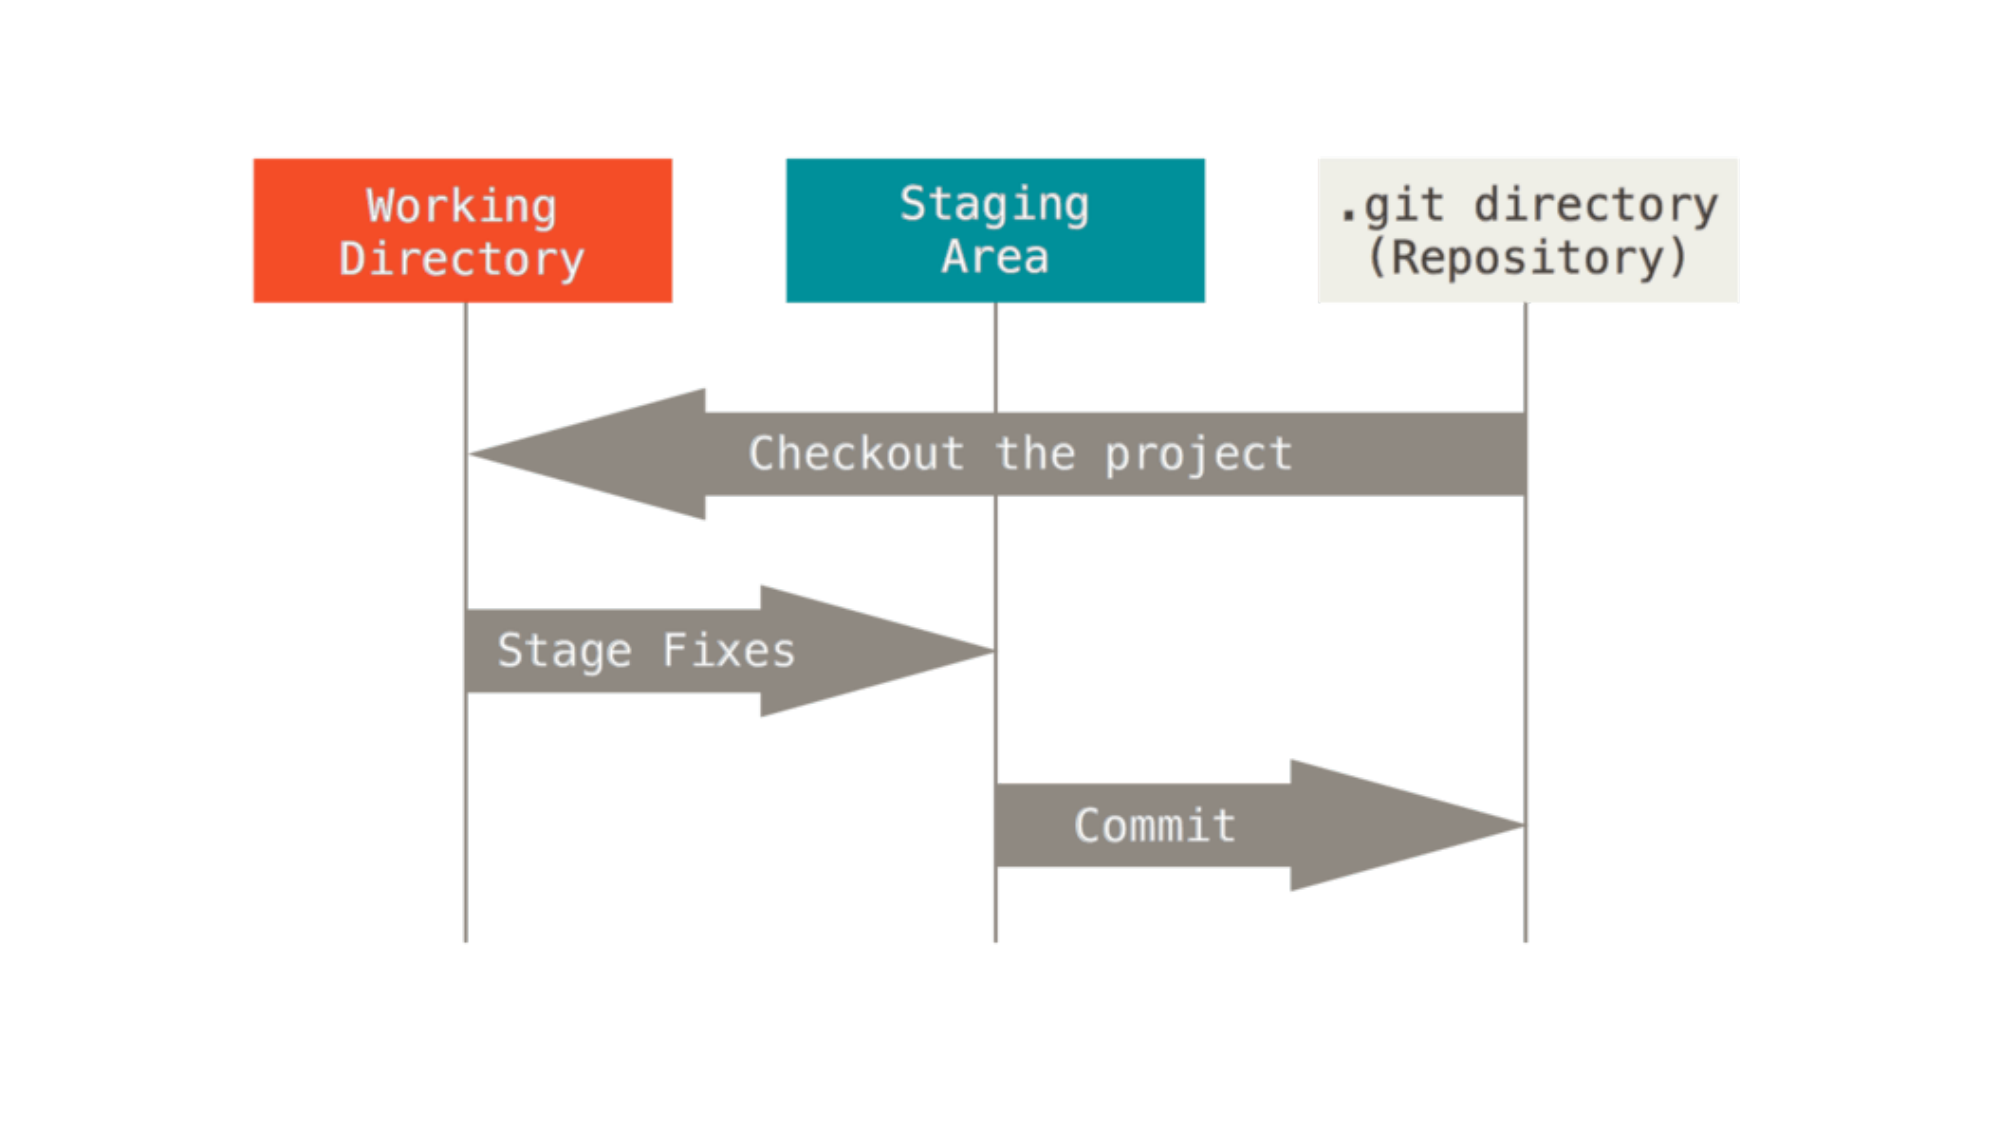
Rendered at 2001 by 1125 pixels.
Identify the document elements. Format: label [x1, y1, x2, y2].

picture [241, 144, 1759, 981]
